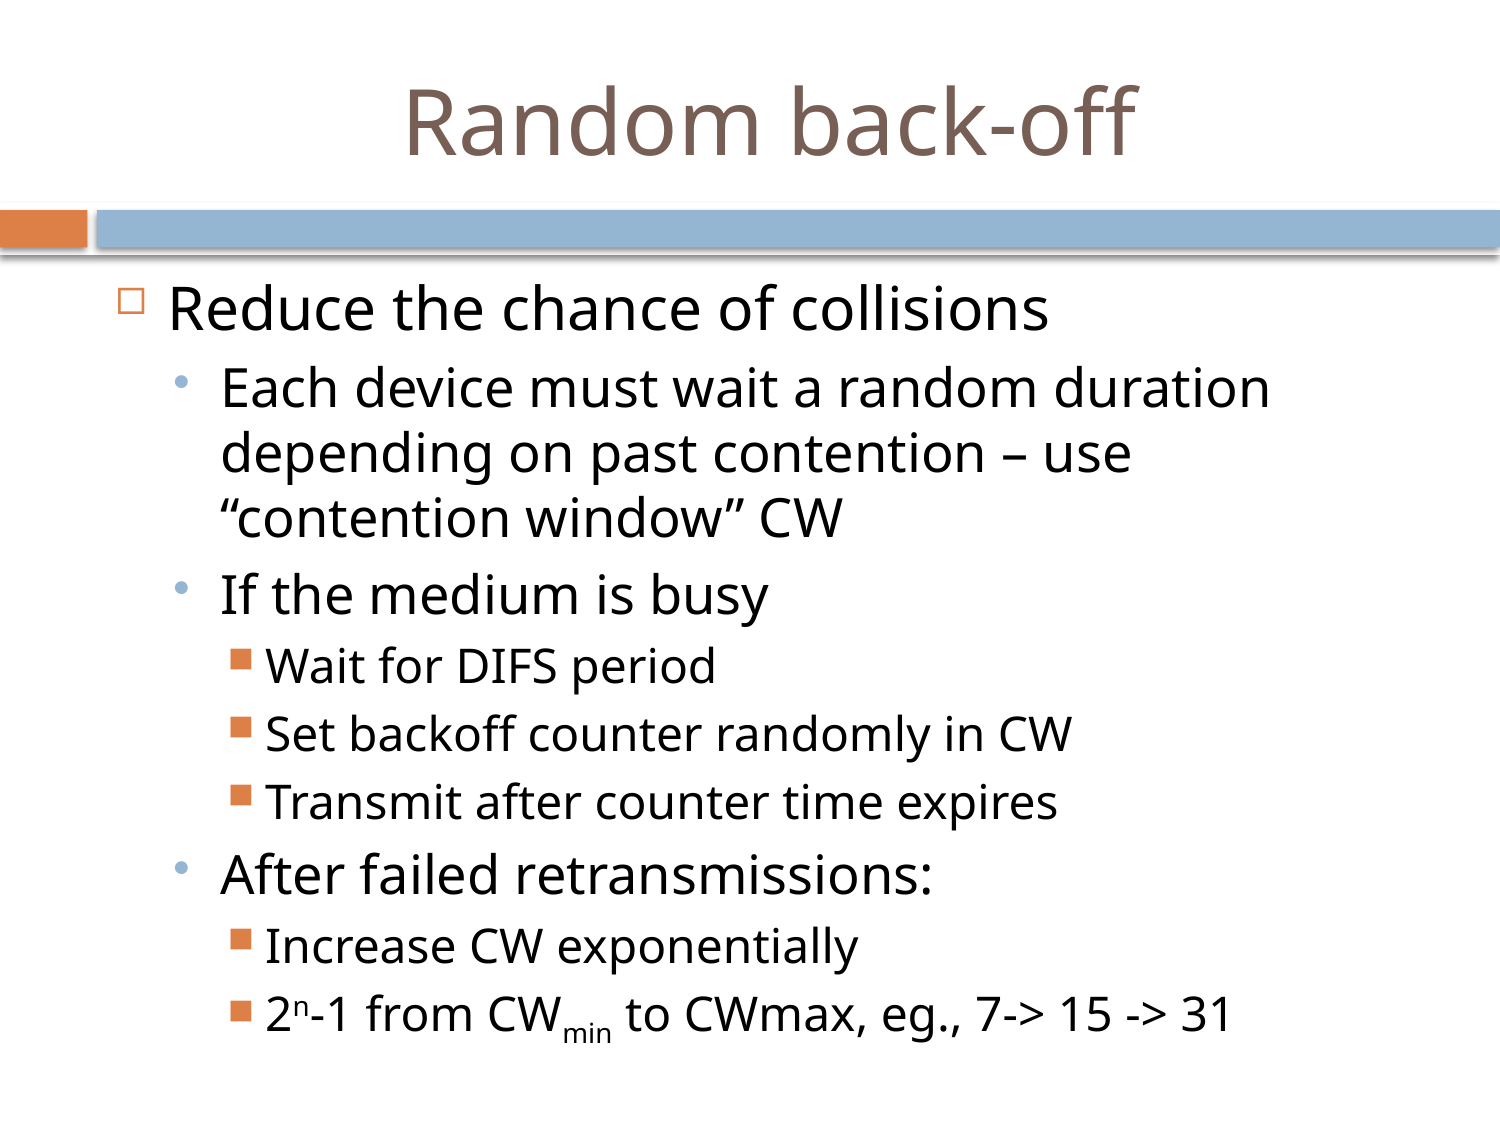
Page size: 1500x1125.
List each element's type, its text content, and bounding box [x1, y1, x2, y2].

list Reduce the chance of collisions Each device must wait a random duration depending on past contention – use “contention window” CW If the medium is busy Wait for DIFS period Set backoff counter randomly in CW Transmit after counter time expires After failed retransmissions: Increase CW exponentially 2n-1 from CWmin to CWmax, eg., 7-> 15 -> 31 [100, 262, 1438, 1000]
title Random back-off [100, 37, 1438, 200]
